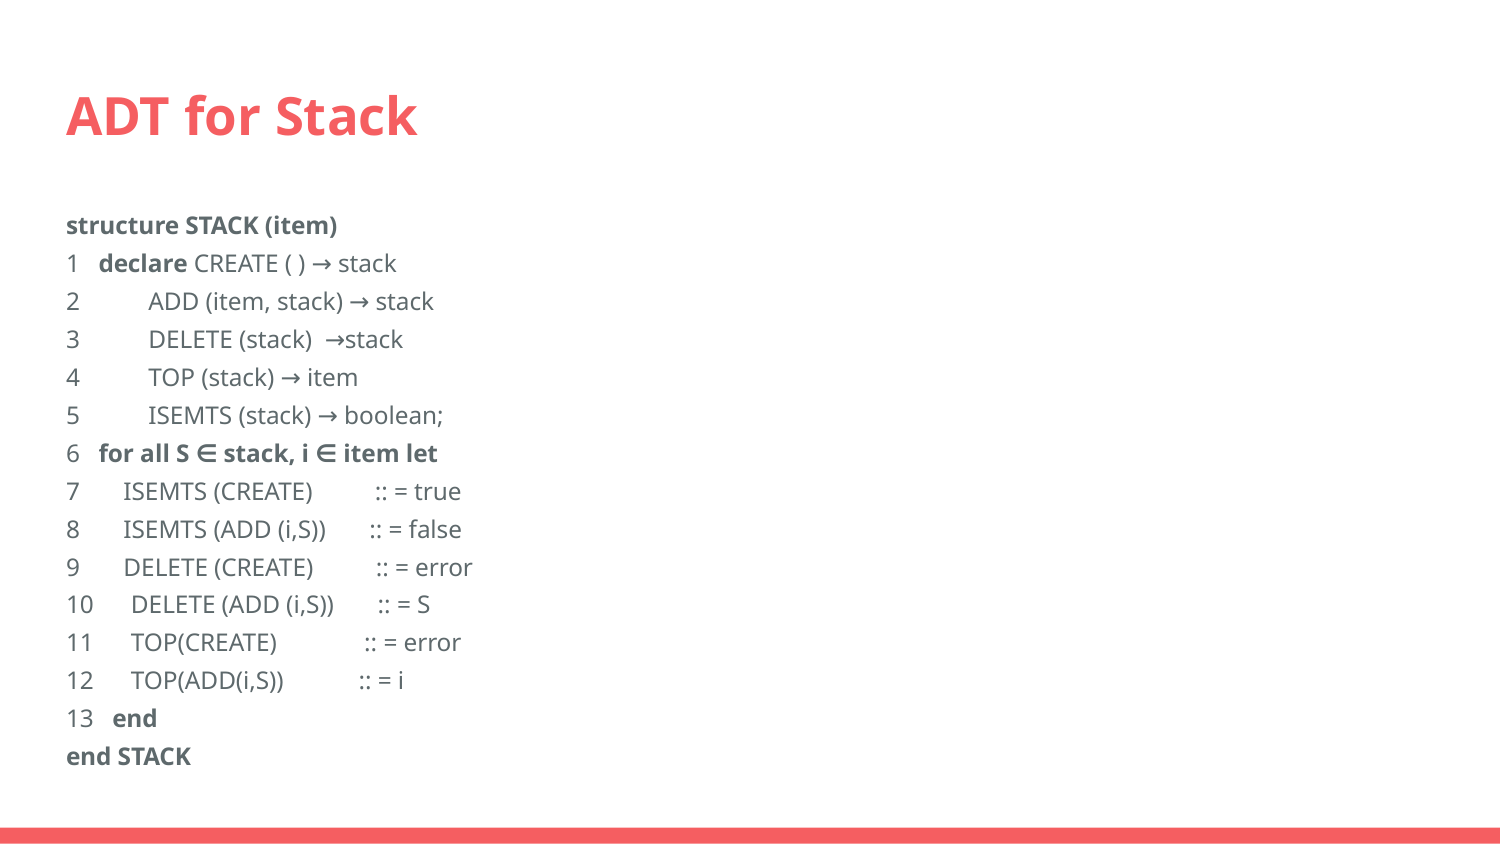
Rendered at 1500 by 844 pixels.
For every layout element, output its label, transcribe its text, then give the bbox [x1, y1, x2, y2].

list structure STACK (item) 1 declare CREATE ( ) → stack 2 ADD (item, stack) → stack 3 DELETE (stack) →stack 4 TOP (stack) → item 5 ISEMTS (stack) → boolean; 6 for all S ∈ stack, i ∈ item let 7 ISEMTS (CREATE) :: = true 8 ISEMTS (ADD (i,S)) :: = false 9 DELETE (CREATE) :: = error 10 DELETE (ADD (i,S)) :: = S 11 TOP(CREATE) :: = error 12 TOP(ADD(i,S)) :: = i 13 end end STACK [51, 189, 1449, 789]
title ADT for Stack [51, 64, 1449, 167]
